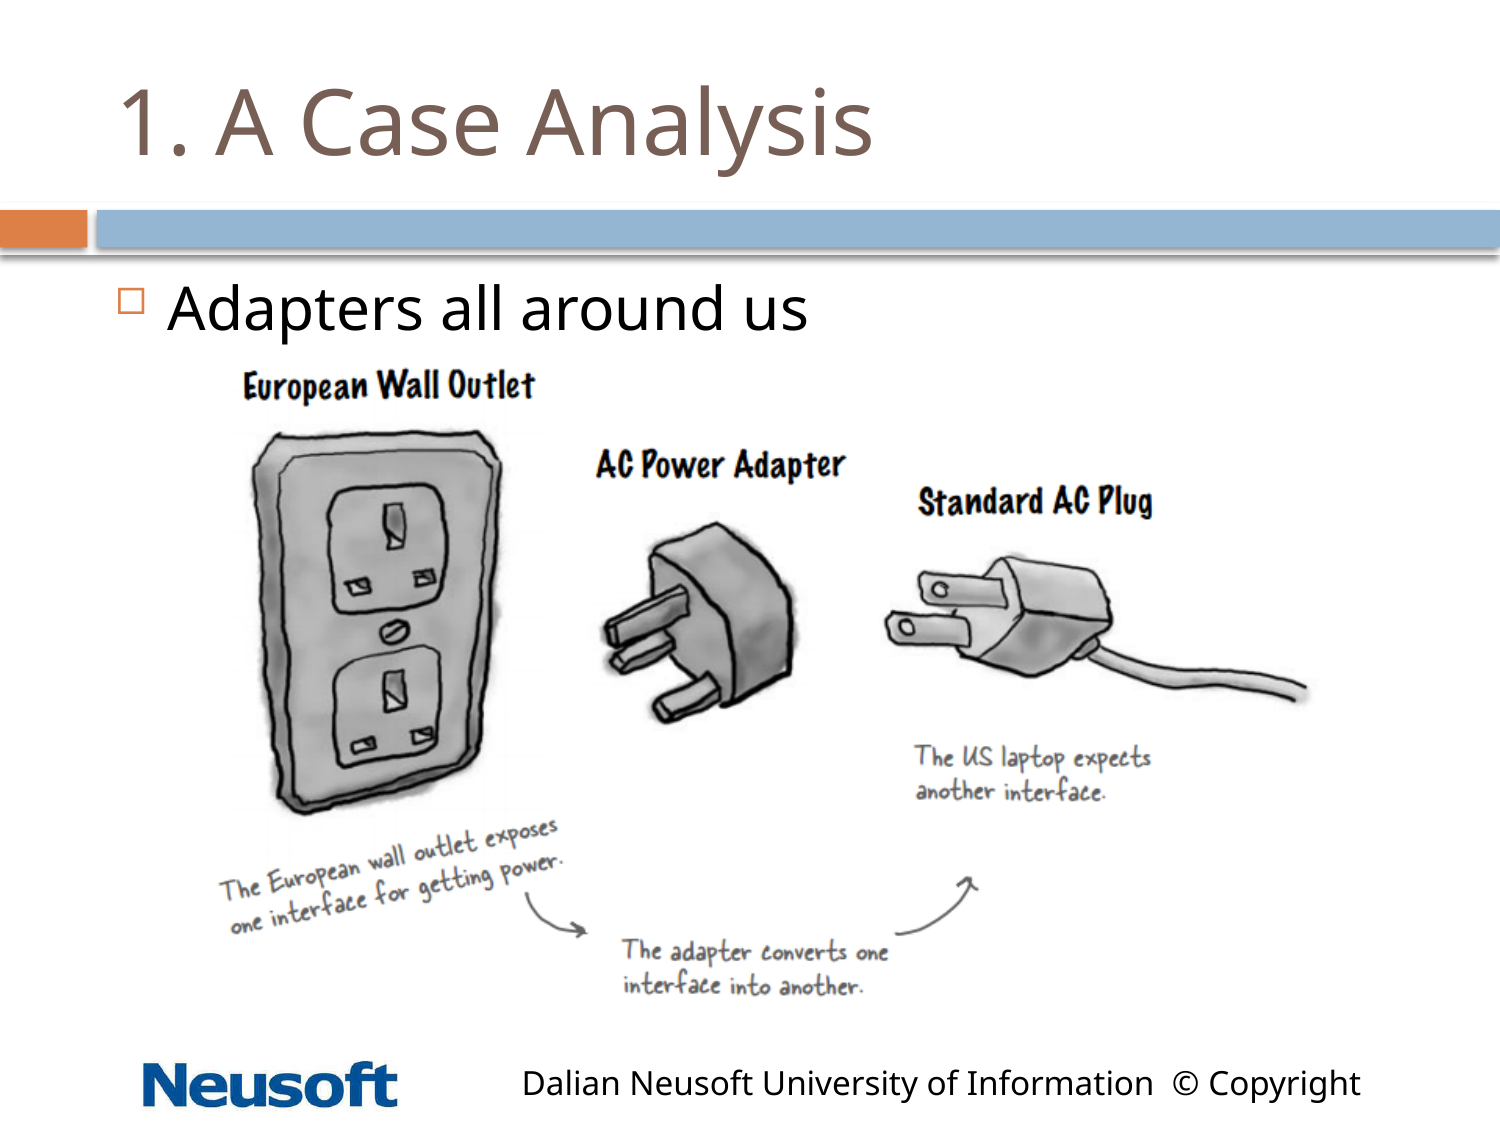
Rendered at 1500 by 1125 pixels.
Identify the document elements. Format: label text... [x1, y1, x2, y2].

title 1. A Case Analysis [100, 37, 1438, 200]
list Adapters all around us [100, 262, 1471, 1000]
picture [140, 1054, 399, 1114]
text_box Dalian Neusoft University of Information © Copyright [506, 1054, 1378, 1110]
picture [176, 349, 1324, 1019]
